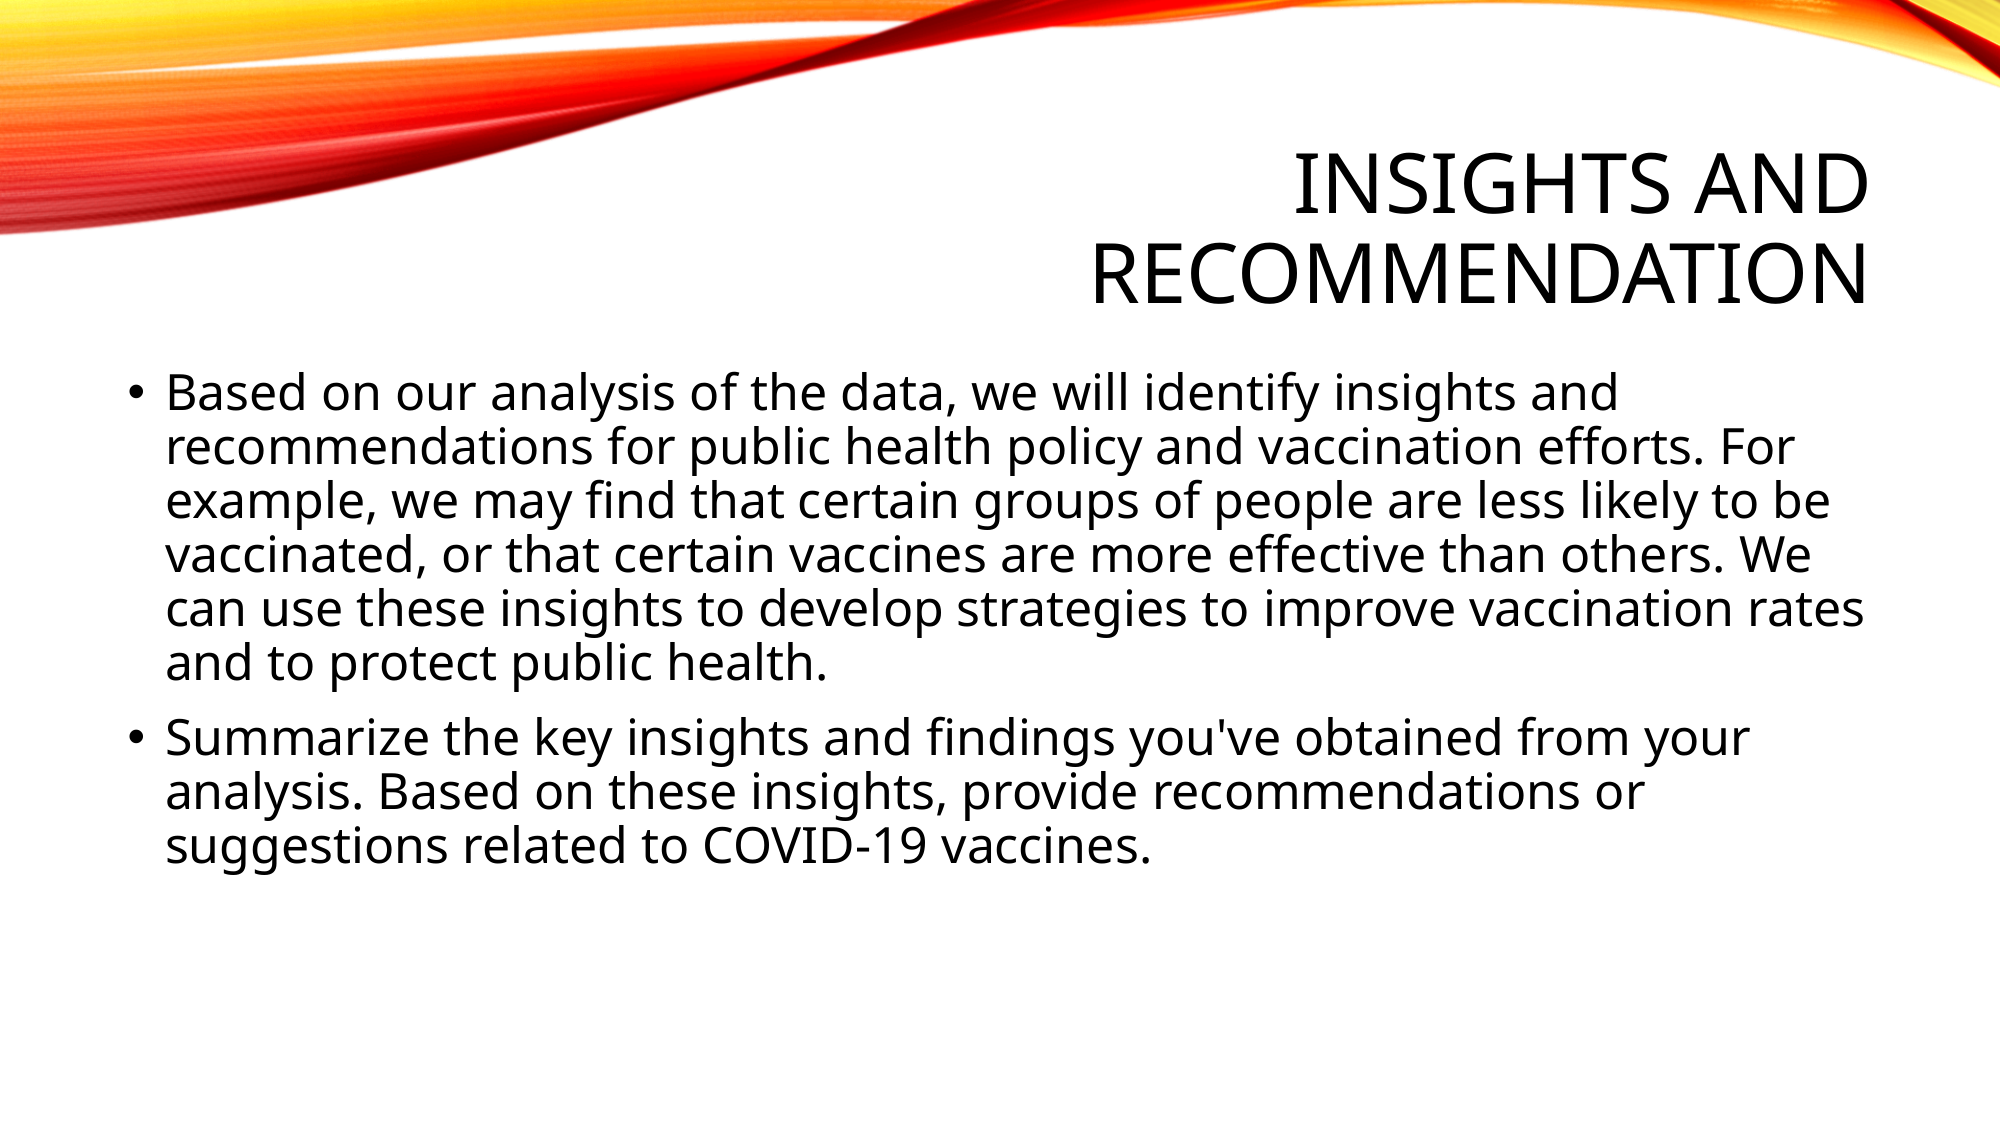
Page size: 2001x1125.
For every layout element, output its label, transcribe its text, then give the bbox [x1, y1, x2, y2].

title INSIGHTS AND RECOMMENDATION [474, 125, 1888, 338]
list Based on our analysis of the data, we will identify insights and recommendations for public health policy and vaccination efforts. For example, we may find that certain groups of people are less likely to be vaccinated, or that certain vaccines are more effective than others. We can use these insights to develop strategies to improve vaccination rates and to protect public health. Summarize the key insights and findings you've obtained from your analysis. Based on these insights, provide recommendations or suggestions related to COVID-19 vaccines. [112, 360, 1888, 1021]
picture [0, 0, 2000, 237]
